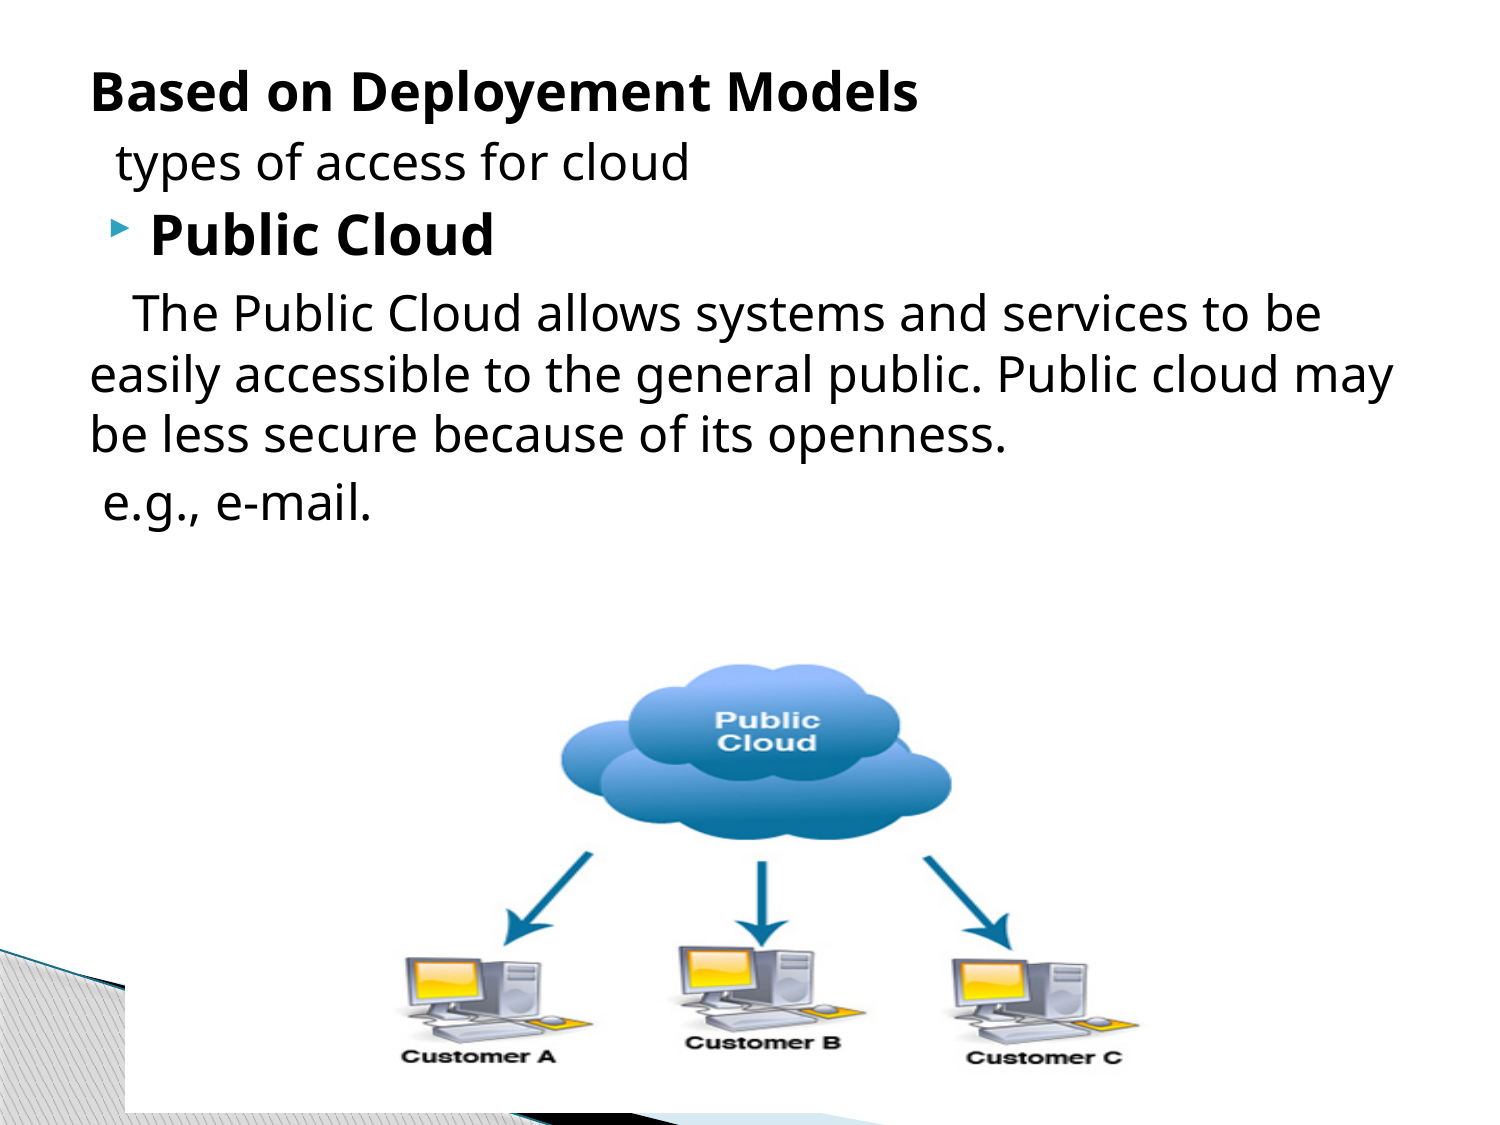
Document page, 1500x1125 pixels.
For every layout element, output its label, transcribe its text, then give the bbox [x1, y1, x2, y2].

list Based on Deployement Models types of access for cloud Public Cloud The Public Cloud allows systems and services to be easily accessible to the general public. Public cloud may be less secure because of its openness. e.g., e-mail. [75, 50, 1425, 1038]
picture [124, 612, 1376, 1113]
